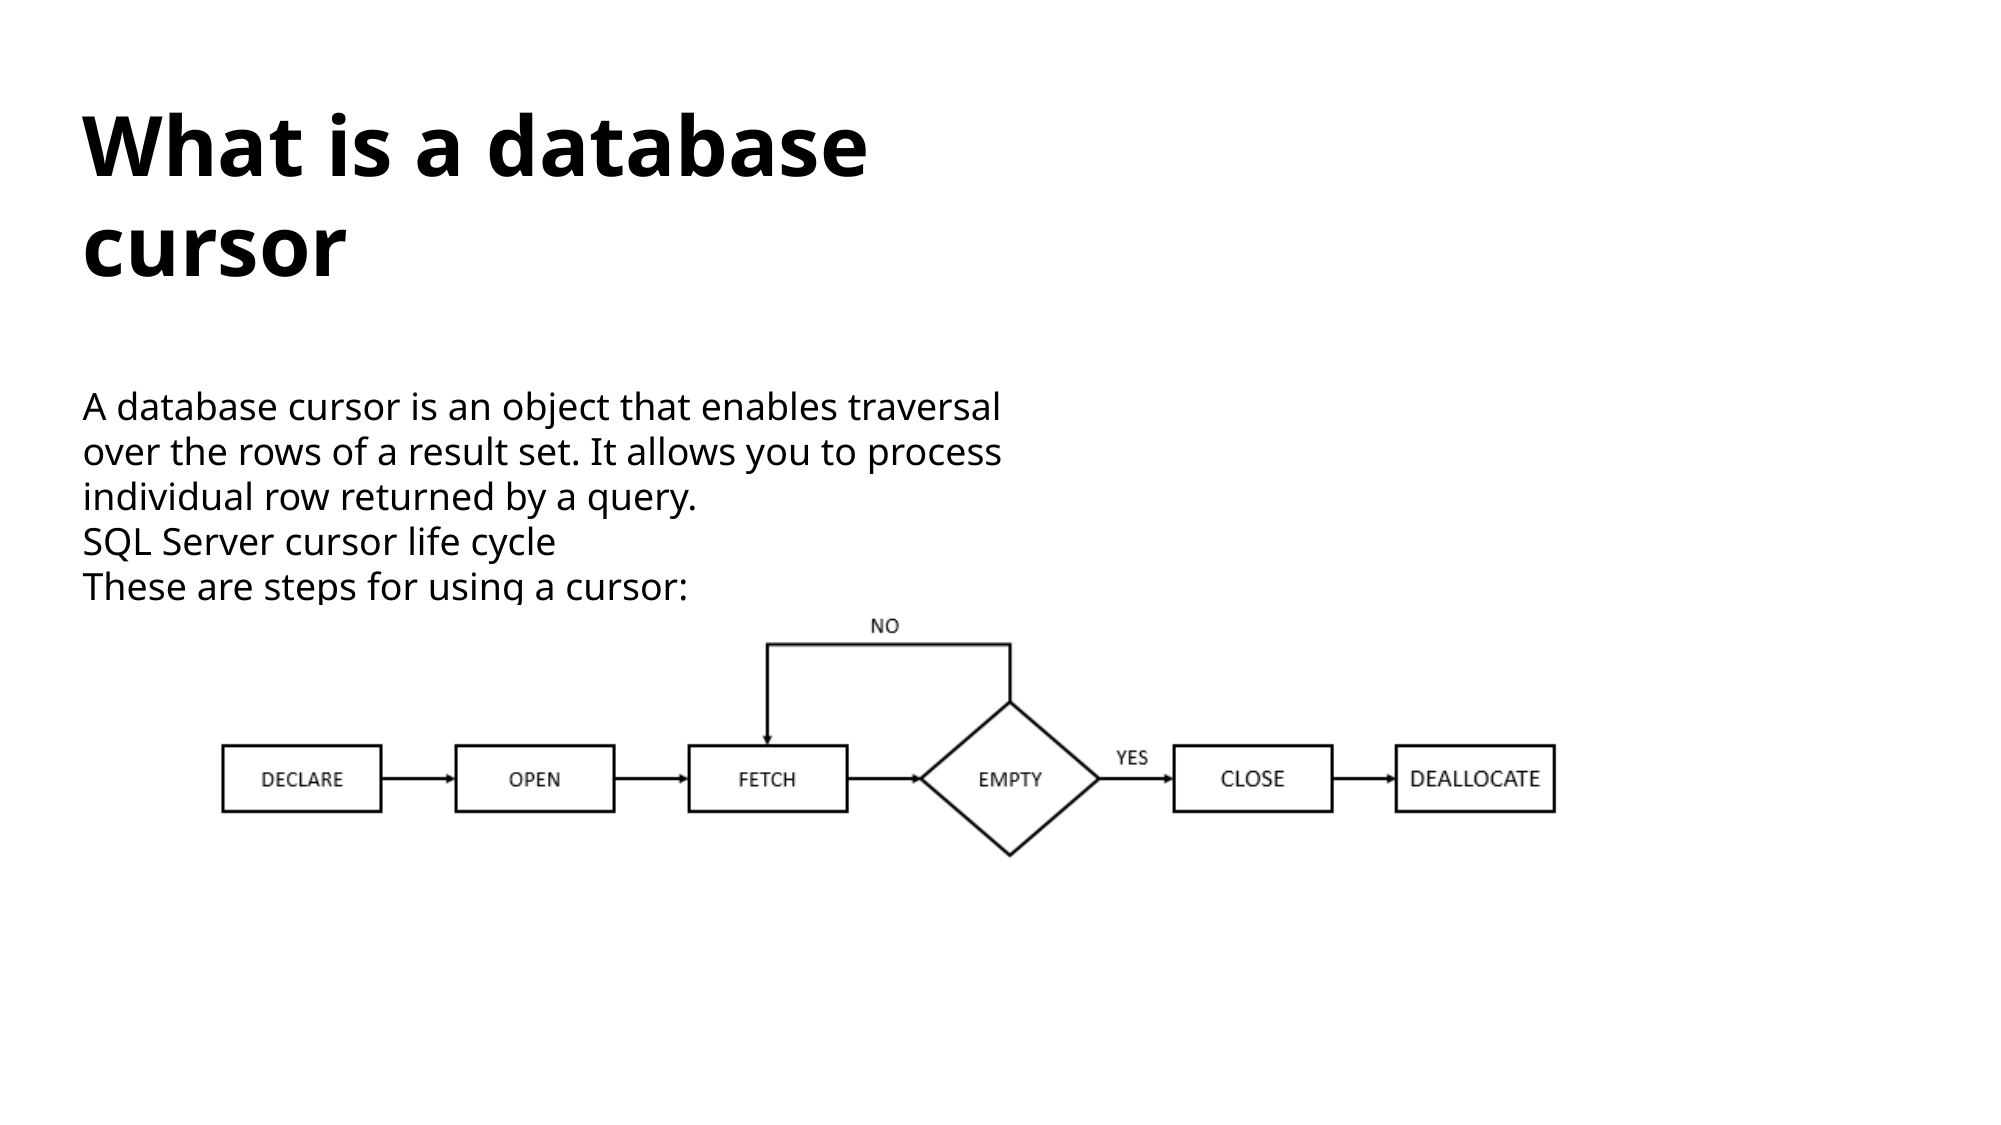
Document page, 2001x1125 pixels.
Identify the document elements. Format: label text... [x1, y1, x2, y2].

text_box What is a database cursor A database cursor is an object that enables traversal over the rows of a result set. It allows you to process individual row returned by a query. SQL Server cursor life cycle These are steps for using a cursor: [67, 85, 1068, 616]
picture [217, 604, 1564, 876]
